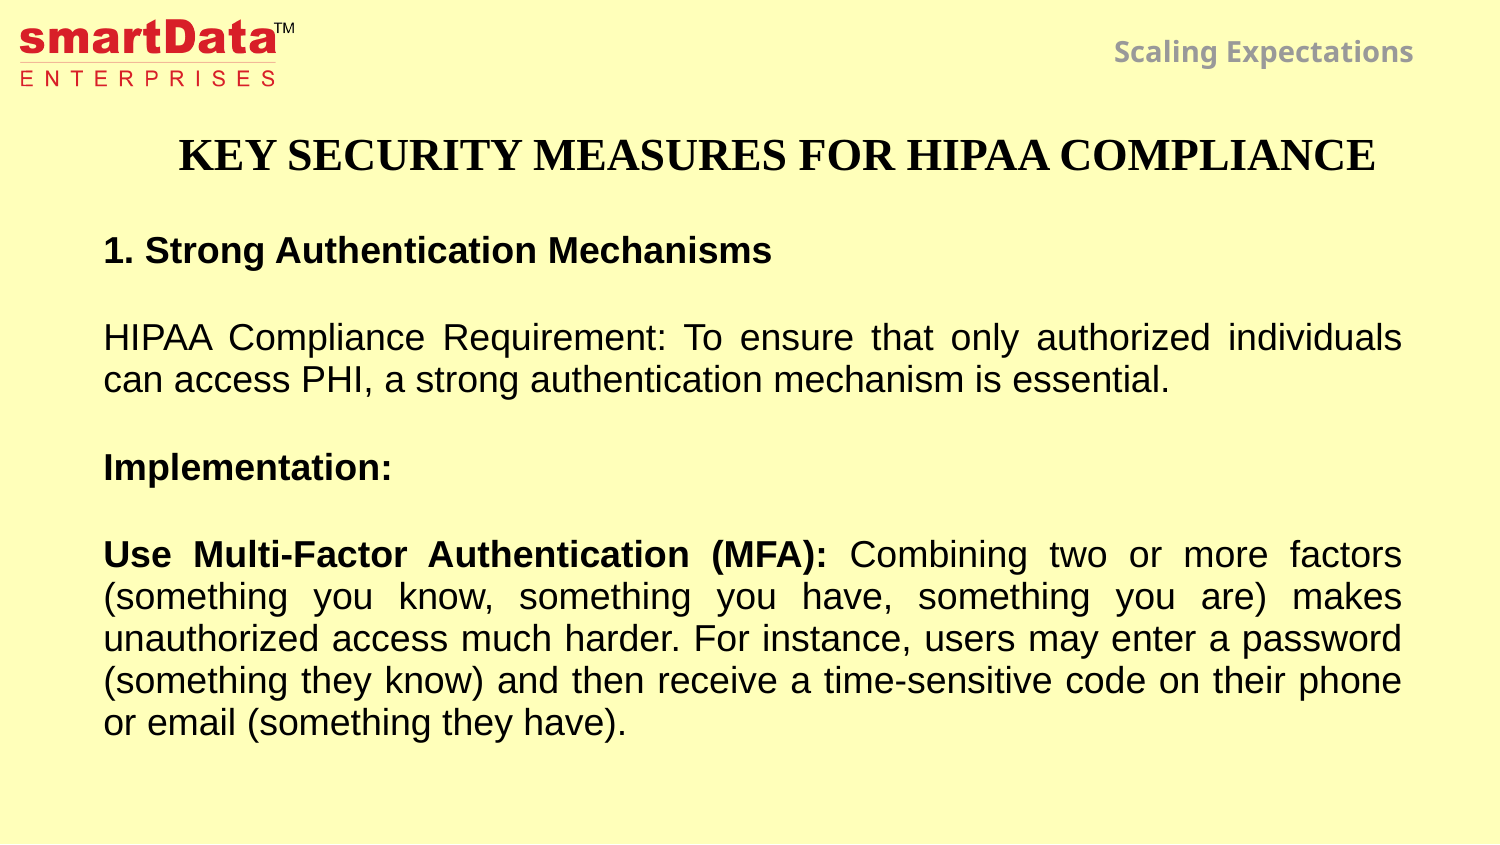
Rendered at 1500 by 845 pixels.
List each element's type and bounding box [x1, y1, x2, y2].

text_box [89, 222, 1417, 844]
picture [0, 19, 294, 107]
title [93, 84, 1463, 220]
